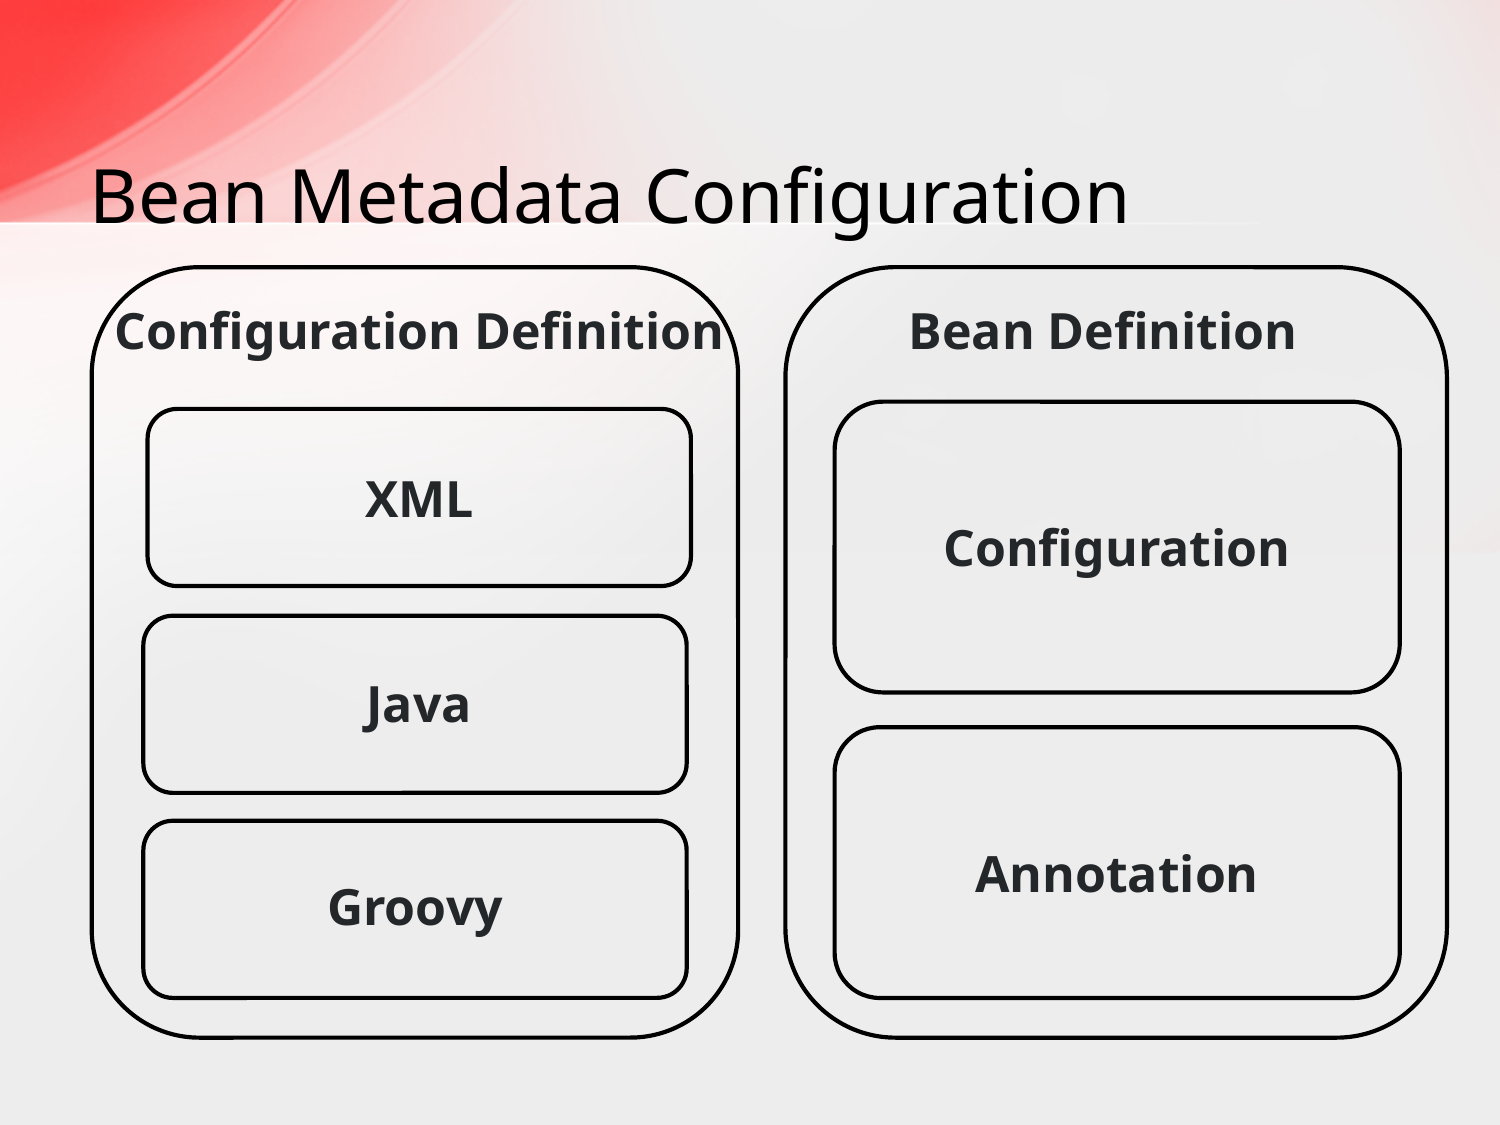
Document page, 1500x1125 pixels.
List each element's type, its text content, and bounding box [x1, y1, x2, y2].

picture [0, 0, 1500, 1125]
text_box XML [350, 459, 489, 535]
text_box [783, 265, 1450, 1040]
text_box [89, 330, 741, 1040]
text_box Annotation [960, 834, 1274, 910]
text_box Configuration Definition [99, 292, 739, 368]
text_box [145, 406, 694, 589]
text_box [832, 399, 1402, 695]
text_box [141, 818, 689, 1001]
text_box [141, 613, 689, 795]
title Bean Metadata Configuration [75, 58, 1425, 247]
text_box [127, 265, 703, 292]
text_box Bean Definition [894, 292, 1313, 368]
text_box Java [351, 664, 487, 740]
text_box [832, 725, 1402, 1001]
text_box Configuration [928, 509, 1306, 584]
text_box Groovy [312, 868, 518, 943]
